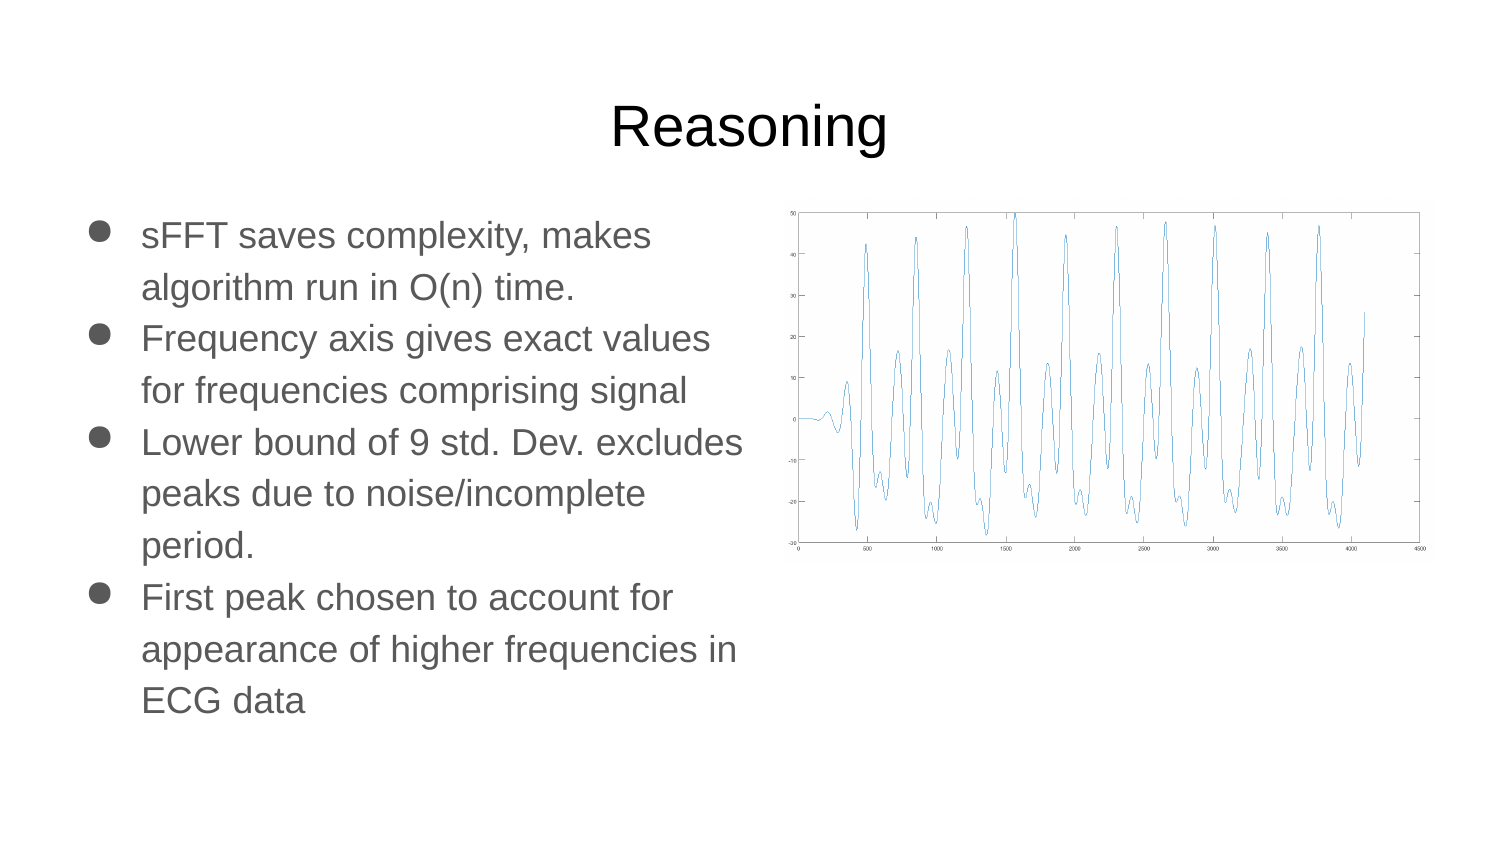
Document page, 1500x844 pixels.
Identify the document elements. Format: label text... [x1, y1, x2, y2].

title Reasoning [51, 72, 1449, 167]
list sFFT saves complexity, makes algorithm run in O(n) time. Frequency axis gives exact values for frequencies comprising signal Lower bound of 9 std. Dev. excludes peaks due to noise/incomplete period. First peak chosen to account for appearance of higher frequencies in ECG data [51, 189, 766, 750]
picture [782, 198, 1436, 564]
